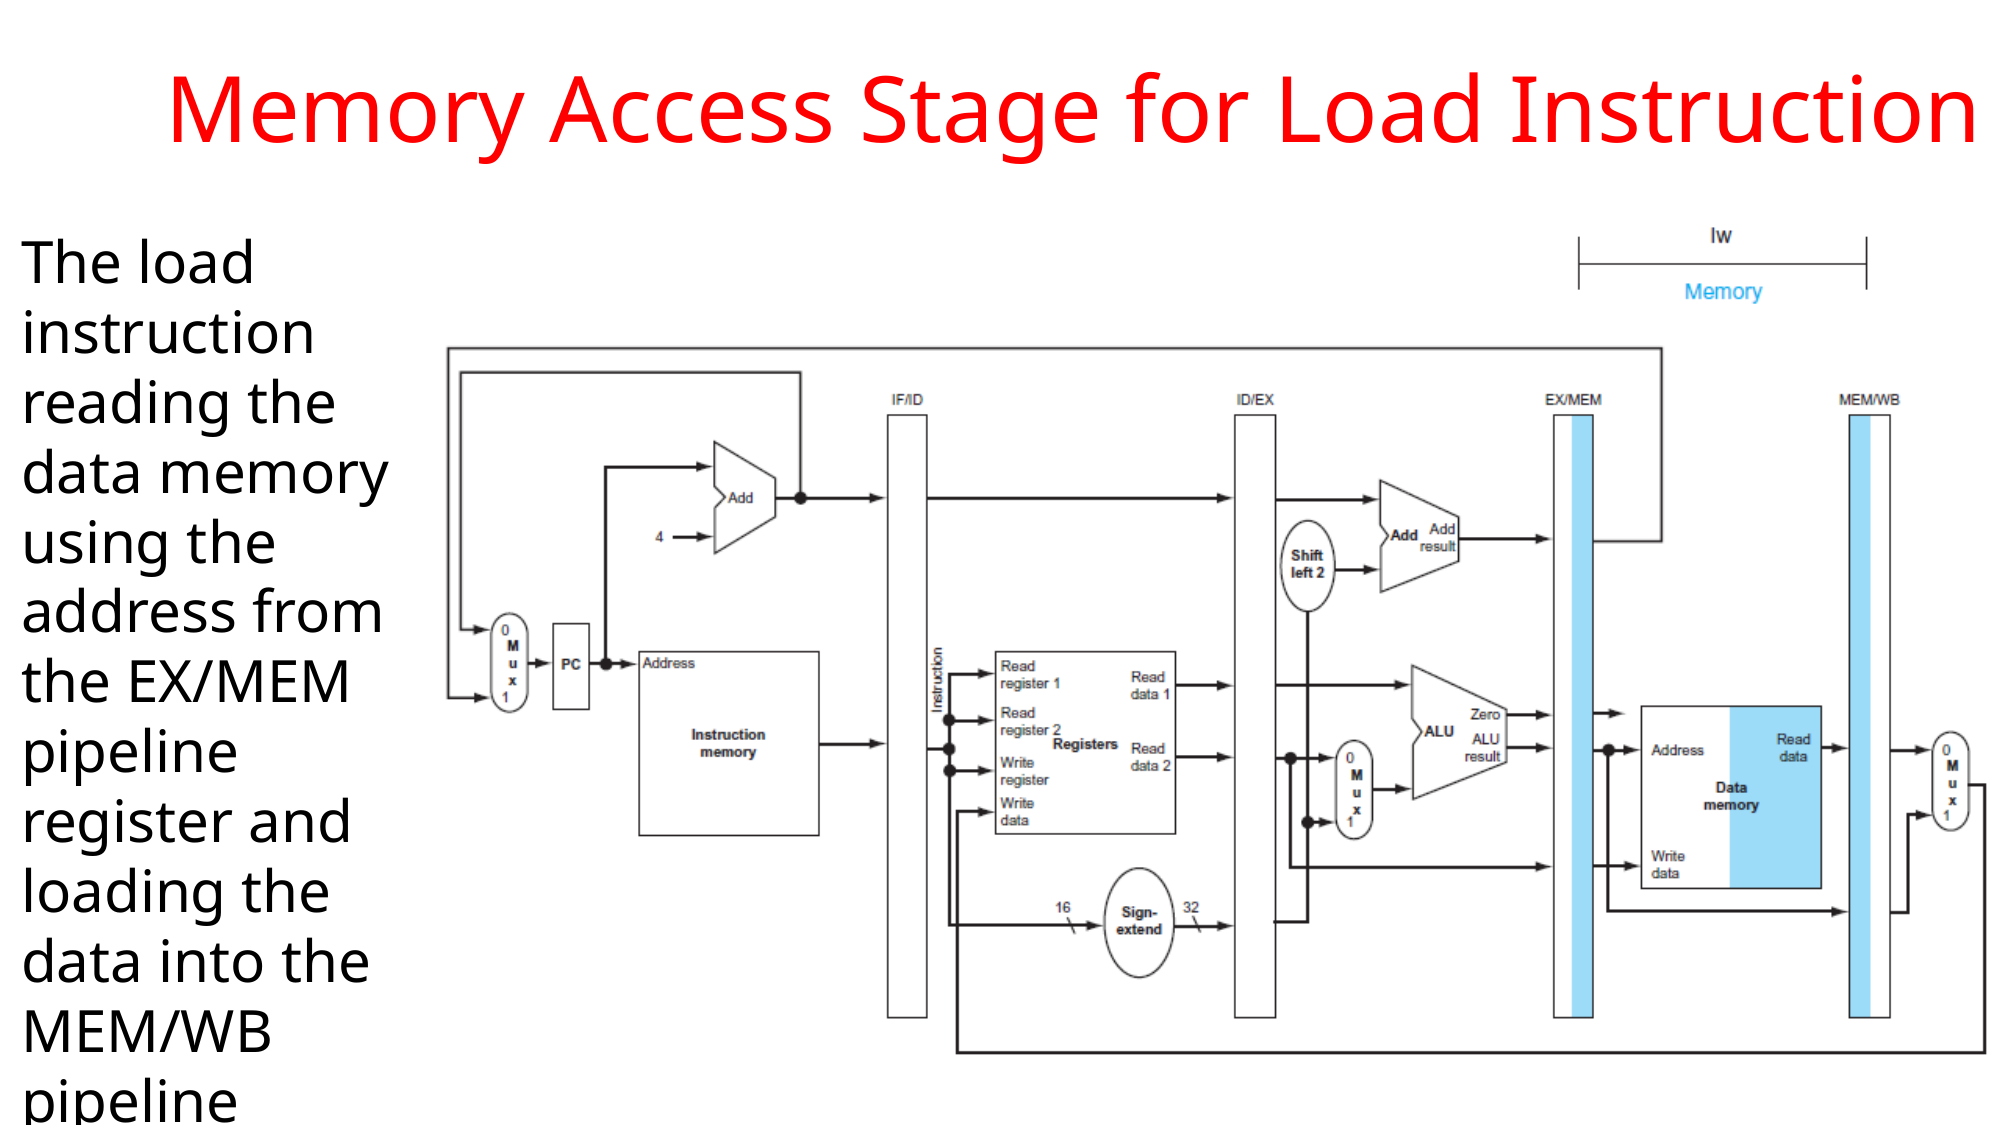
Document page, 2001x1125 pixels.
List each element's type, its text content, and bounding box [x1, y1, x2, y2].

title Memory Access Stage for Load Instruction [0, 4, 2000, 222]
text_box The load instruction reading the data memory using the address from the EX/MEM pipeline register and loading the data into the MEM/WB pipeline register. [6, 217, 461, 1125]
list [426, 223, 1998, 1065]
